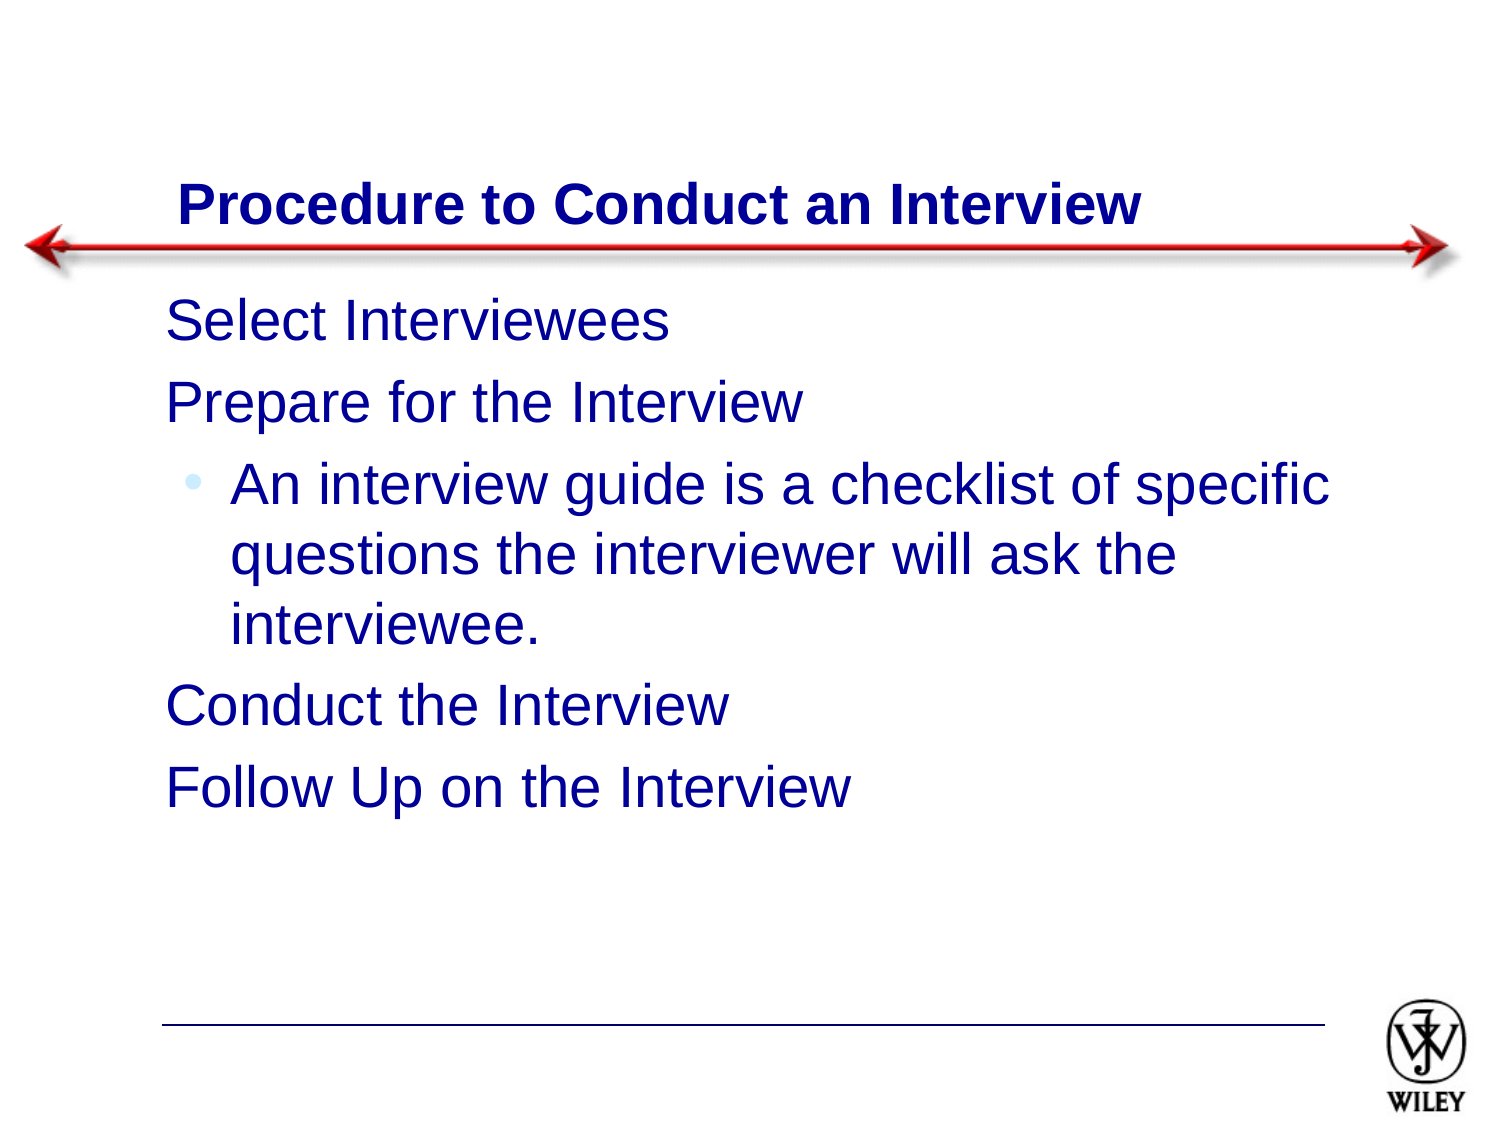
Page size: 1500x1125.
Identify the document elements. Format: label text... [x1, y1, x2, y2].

list Select Interviewees Prepare for the Interview An interview guide is a checklist of specific questions the interviewer will ask the interviewee. Conduct the Interview Follow Up on the Interview [93, 275, 1407, 1025]
picture [1381, 991, 1473, 1117]
picture [24, 224, 1471, 291]
title Procedure to Conduct an Interview [162, 8, 1469, 244]
